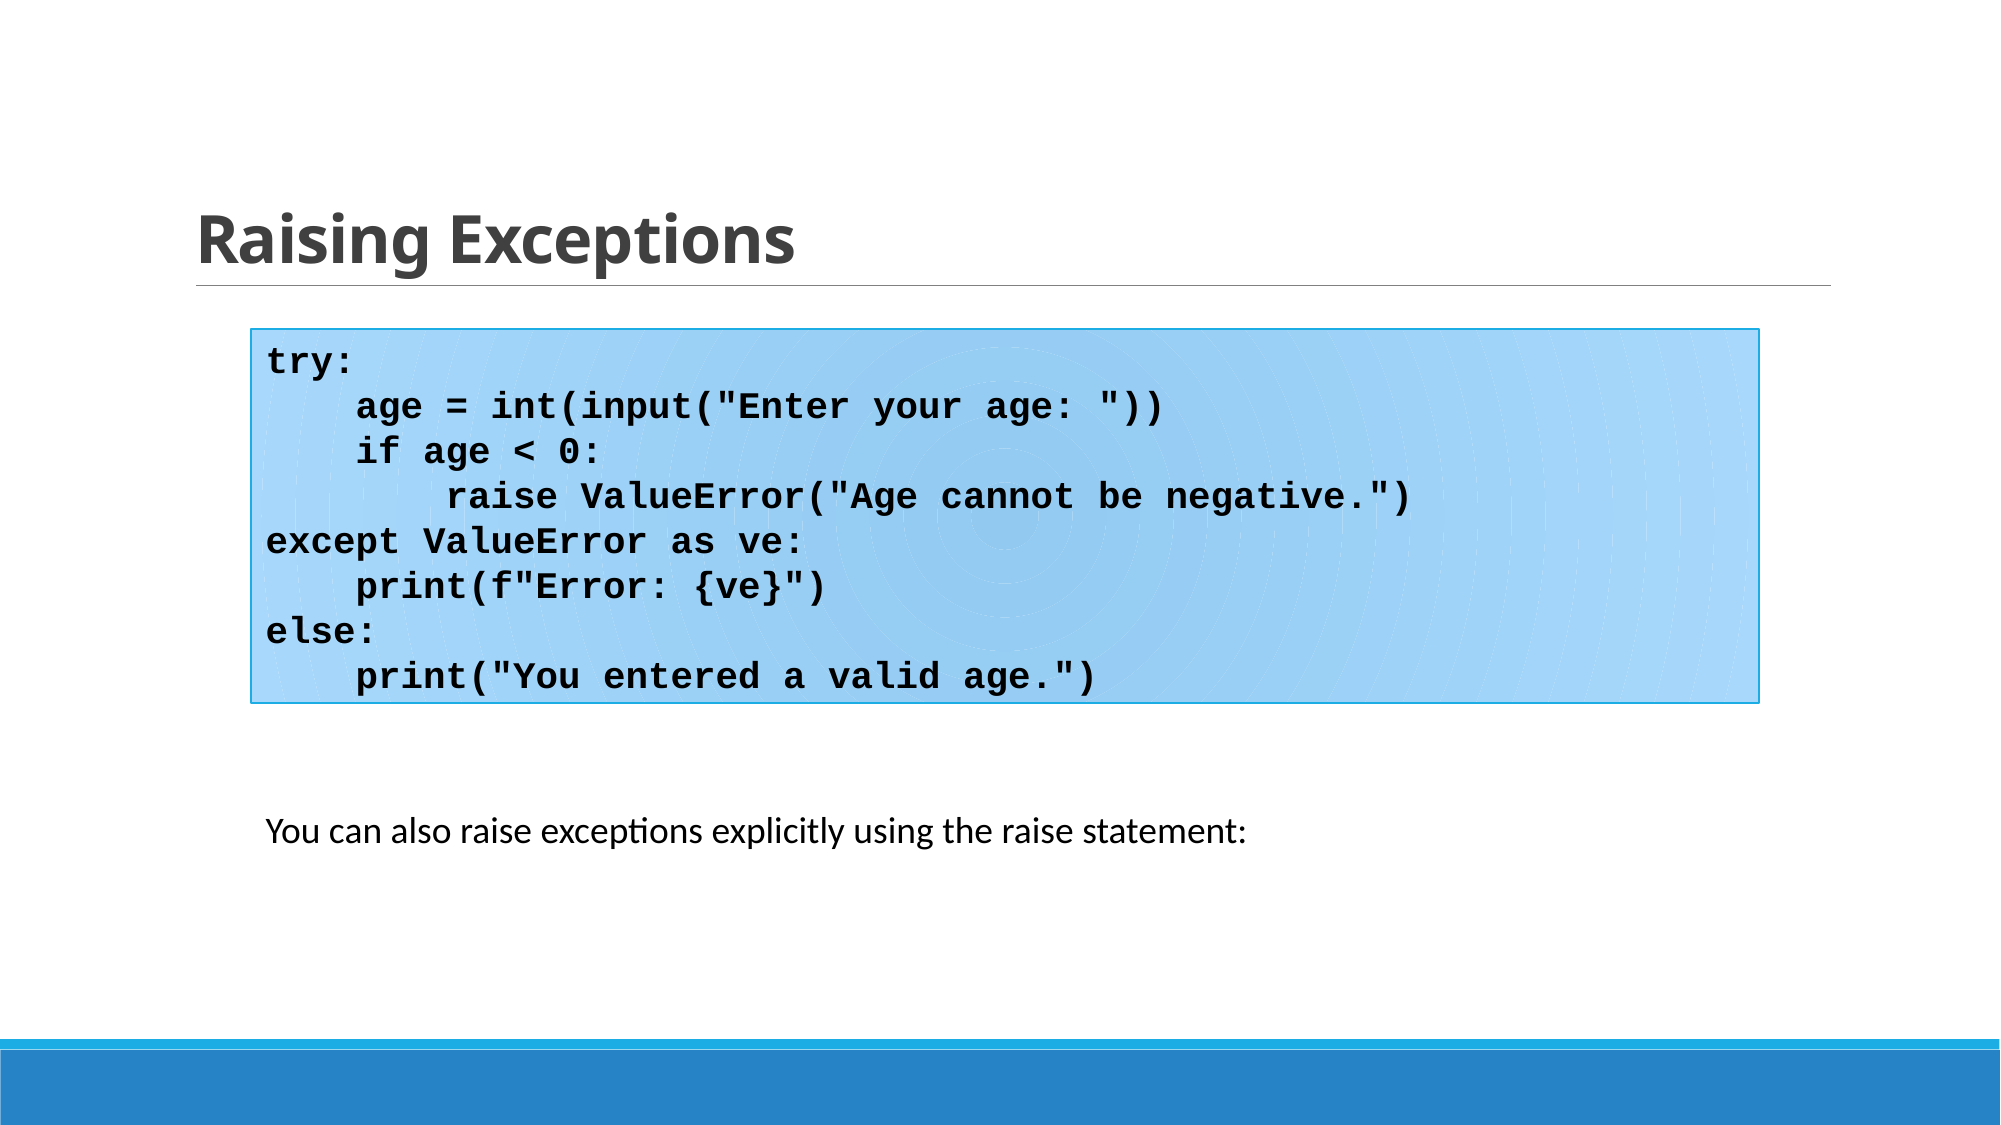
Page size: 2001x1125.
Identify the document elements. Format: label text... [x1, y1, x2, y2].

text_box try: age = int(input("Enter your age: ")) if age < 0: raise ValueError("Age cannot be negative.") except ValueError as ve: print(f"Error: {ve}") else: print("You entered a valid age.") [250, 328, 1760, 704]
title Raising Exceptions [180, 47, 1830, 285]
text_box You can also raise exceptions explicitly using the raise statement: [250, 798, 1759, 904]
